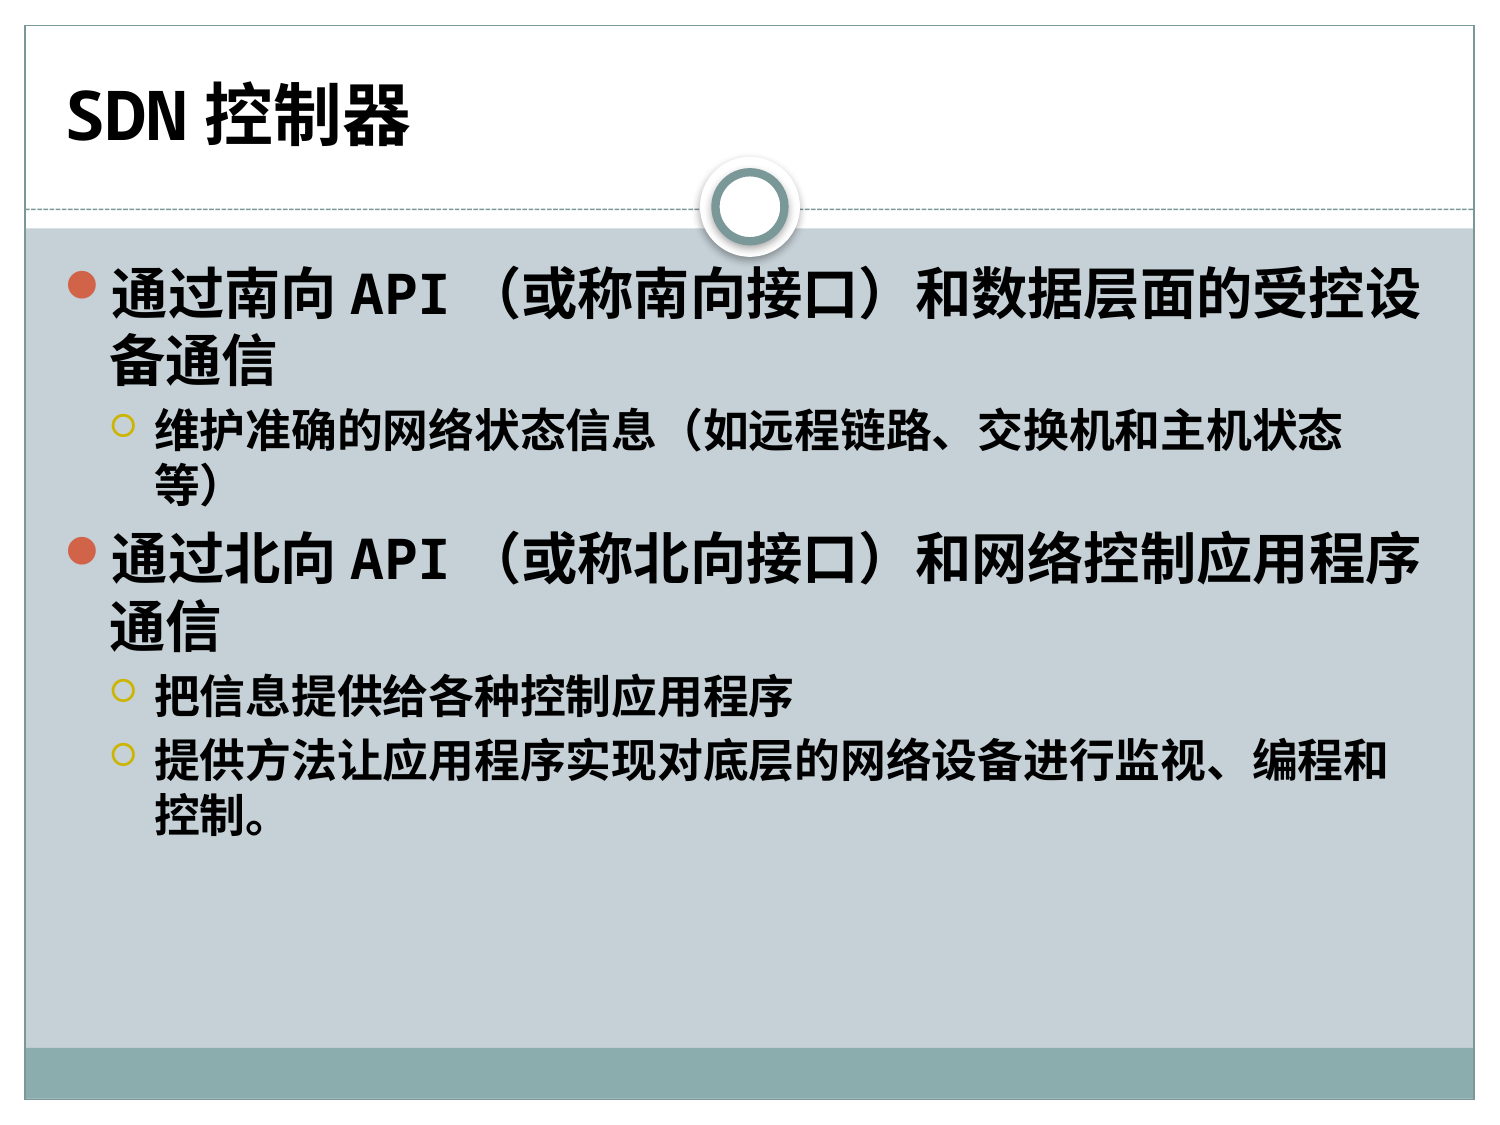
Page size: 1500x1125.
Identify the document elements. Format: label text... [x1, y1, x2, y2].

title SDN控制器 [49, 37, 1450, 162]
list 通过南向API（或称南向接口）和数据层面的受控设备通信 维护准确的网络状态信息（如远程链路、交换机和主机状态等） 通过北向API（或称北向接口）和网络控制应用程序通信 把信息提供给各种控制应用程序 提供方法让应用程序实现对底层的网络设备进行监视、编程和控制。 [49, 250, 1445, 1001]
